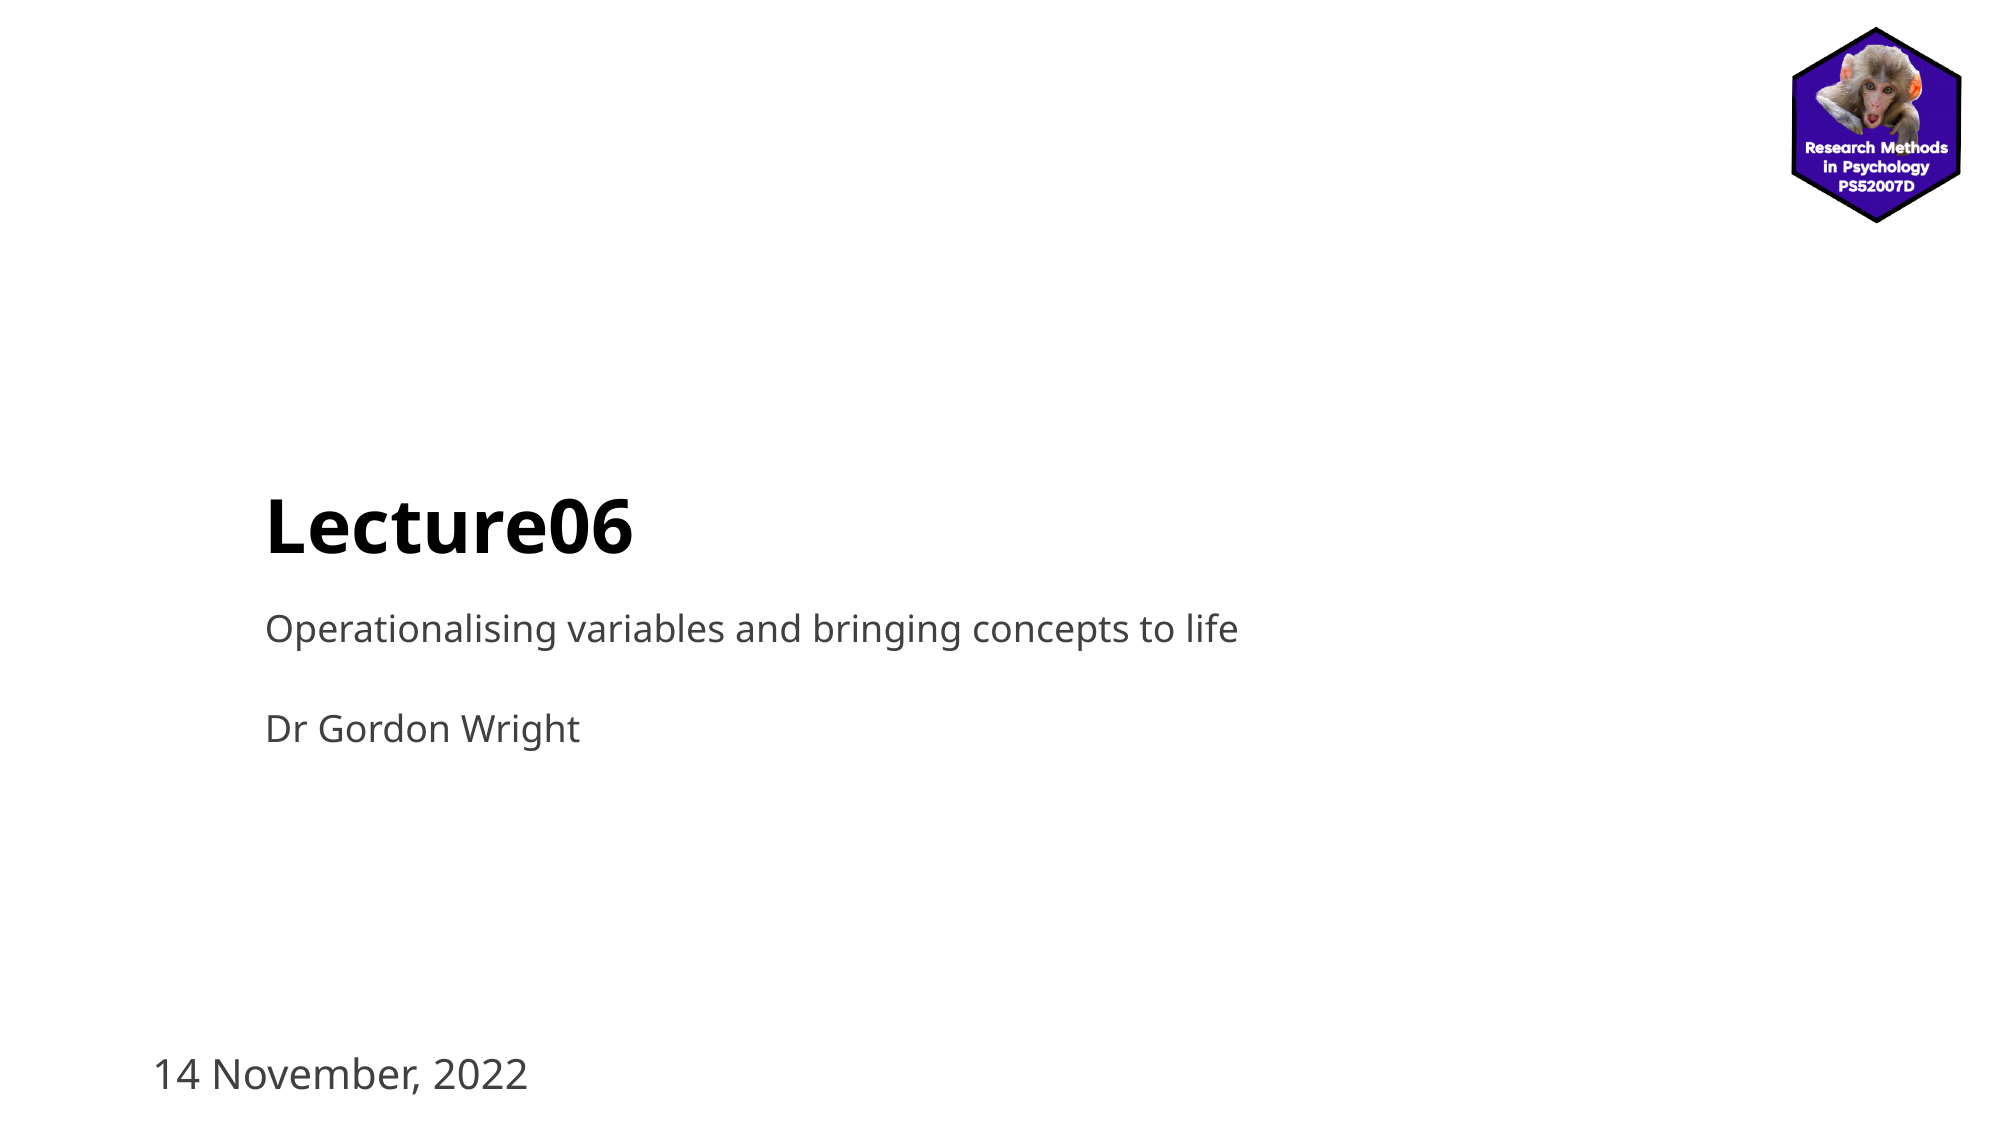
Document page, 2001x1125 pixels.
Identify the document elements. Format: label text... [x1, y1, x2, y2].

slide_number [137, 1042, 588, 1103]
title Lecture06 [249, 184, 1750, 578]
picture [1790, 24, 1965, 225]
subtitle Operationalising variables and bringing concepts to life Dr Gordon Wright [249, 592, 1750, 863]
